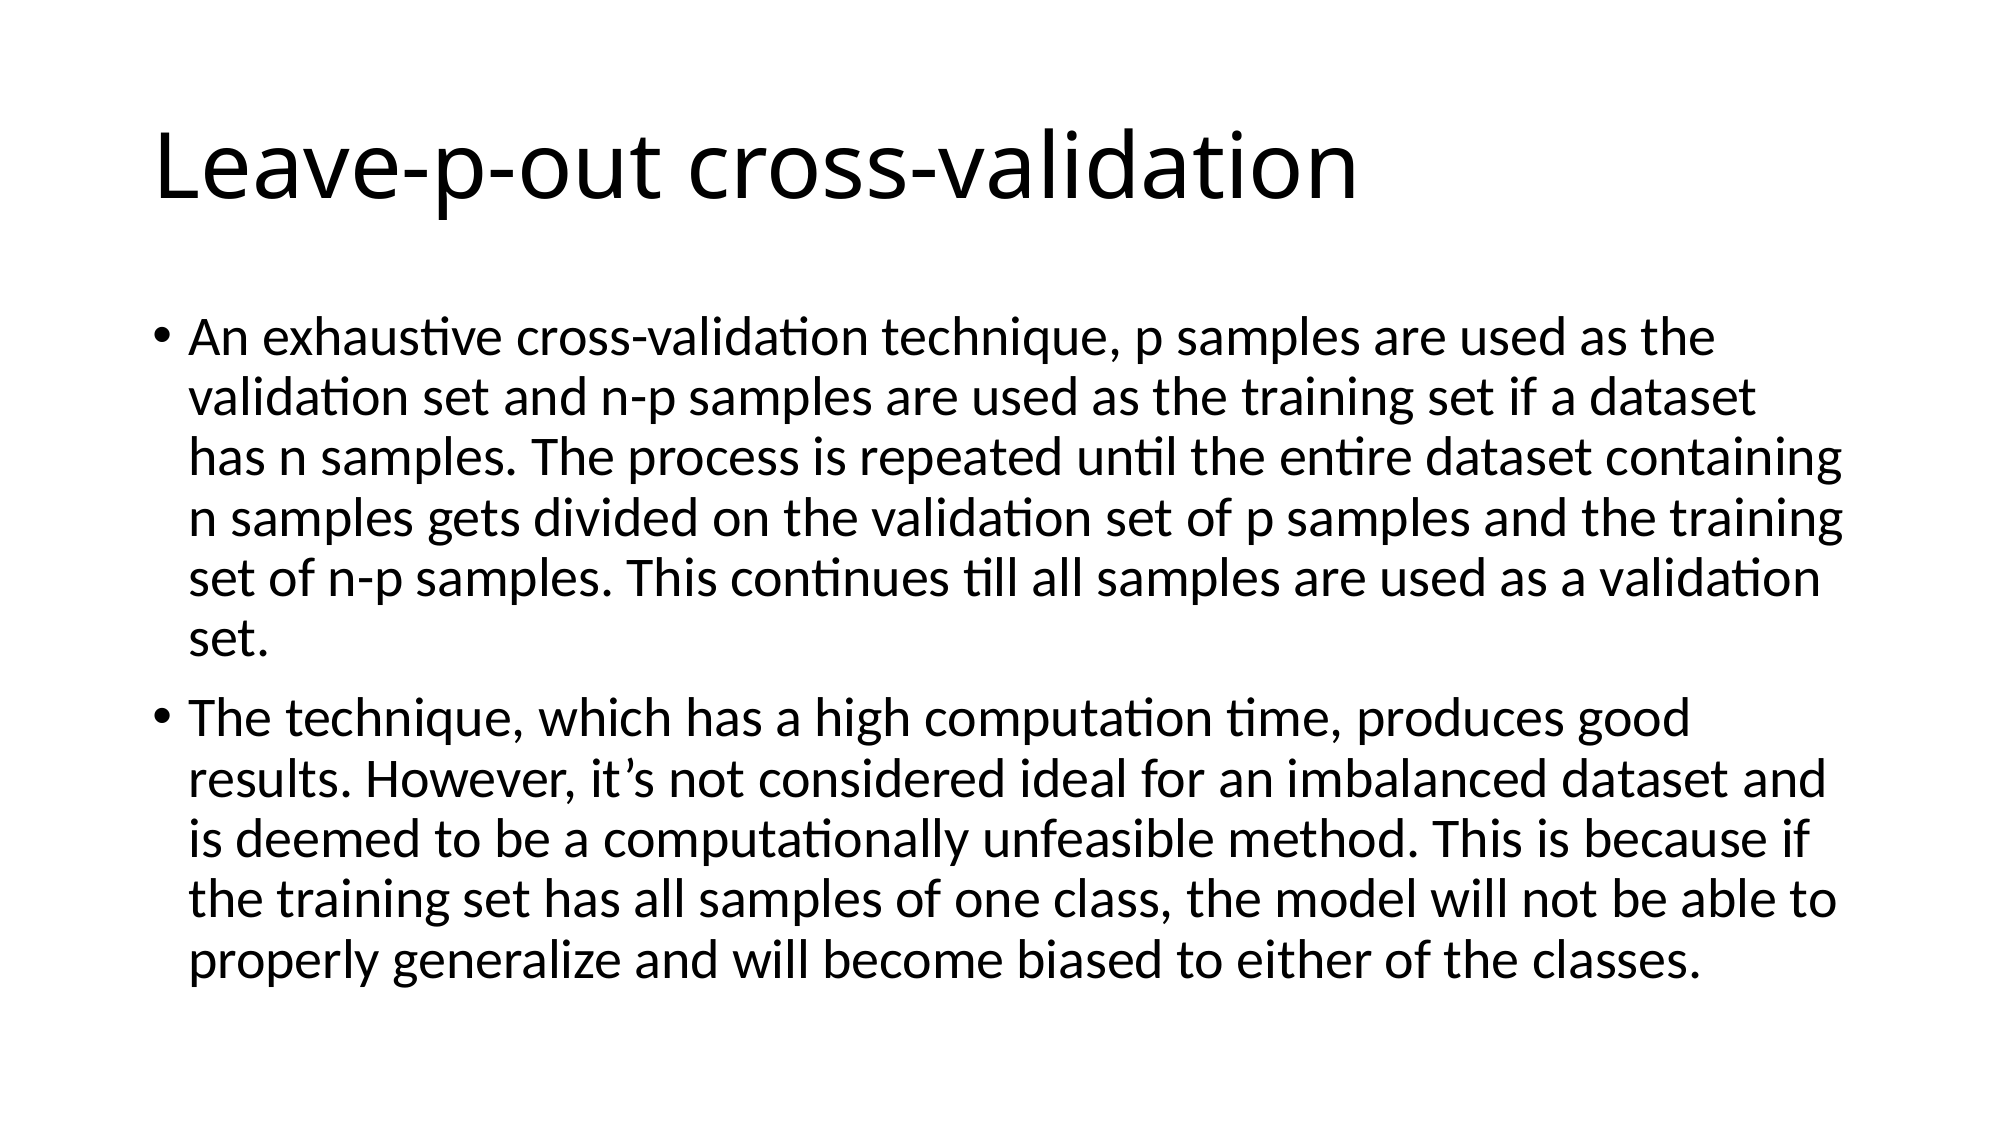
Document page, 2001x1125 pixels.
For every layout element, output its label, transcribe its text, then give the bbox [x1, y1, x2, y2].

title Leave-p-out cross-validation [137, 59, 1863, 278]
list An exhaustive cross-validation technique, p samples are used as the validation set and n-p samples are used as the training set if a dataset has n samples. The process is repeated until the entire dataset containing n samples gets divided on the validation set of p samples and the training set of n-p samples. This continues till all samples are used as a validation set. The technique, which has a high computation time, produces good results. However, it’s not considered ideal for an imbalanced dataset and is deemed to be a computationally unfeasible method. This is because if the training set has all samples of one class, the model will not be able to properly generalize and will become biased to either of the classes. [137, 299, 1863, 1014]
